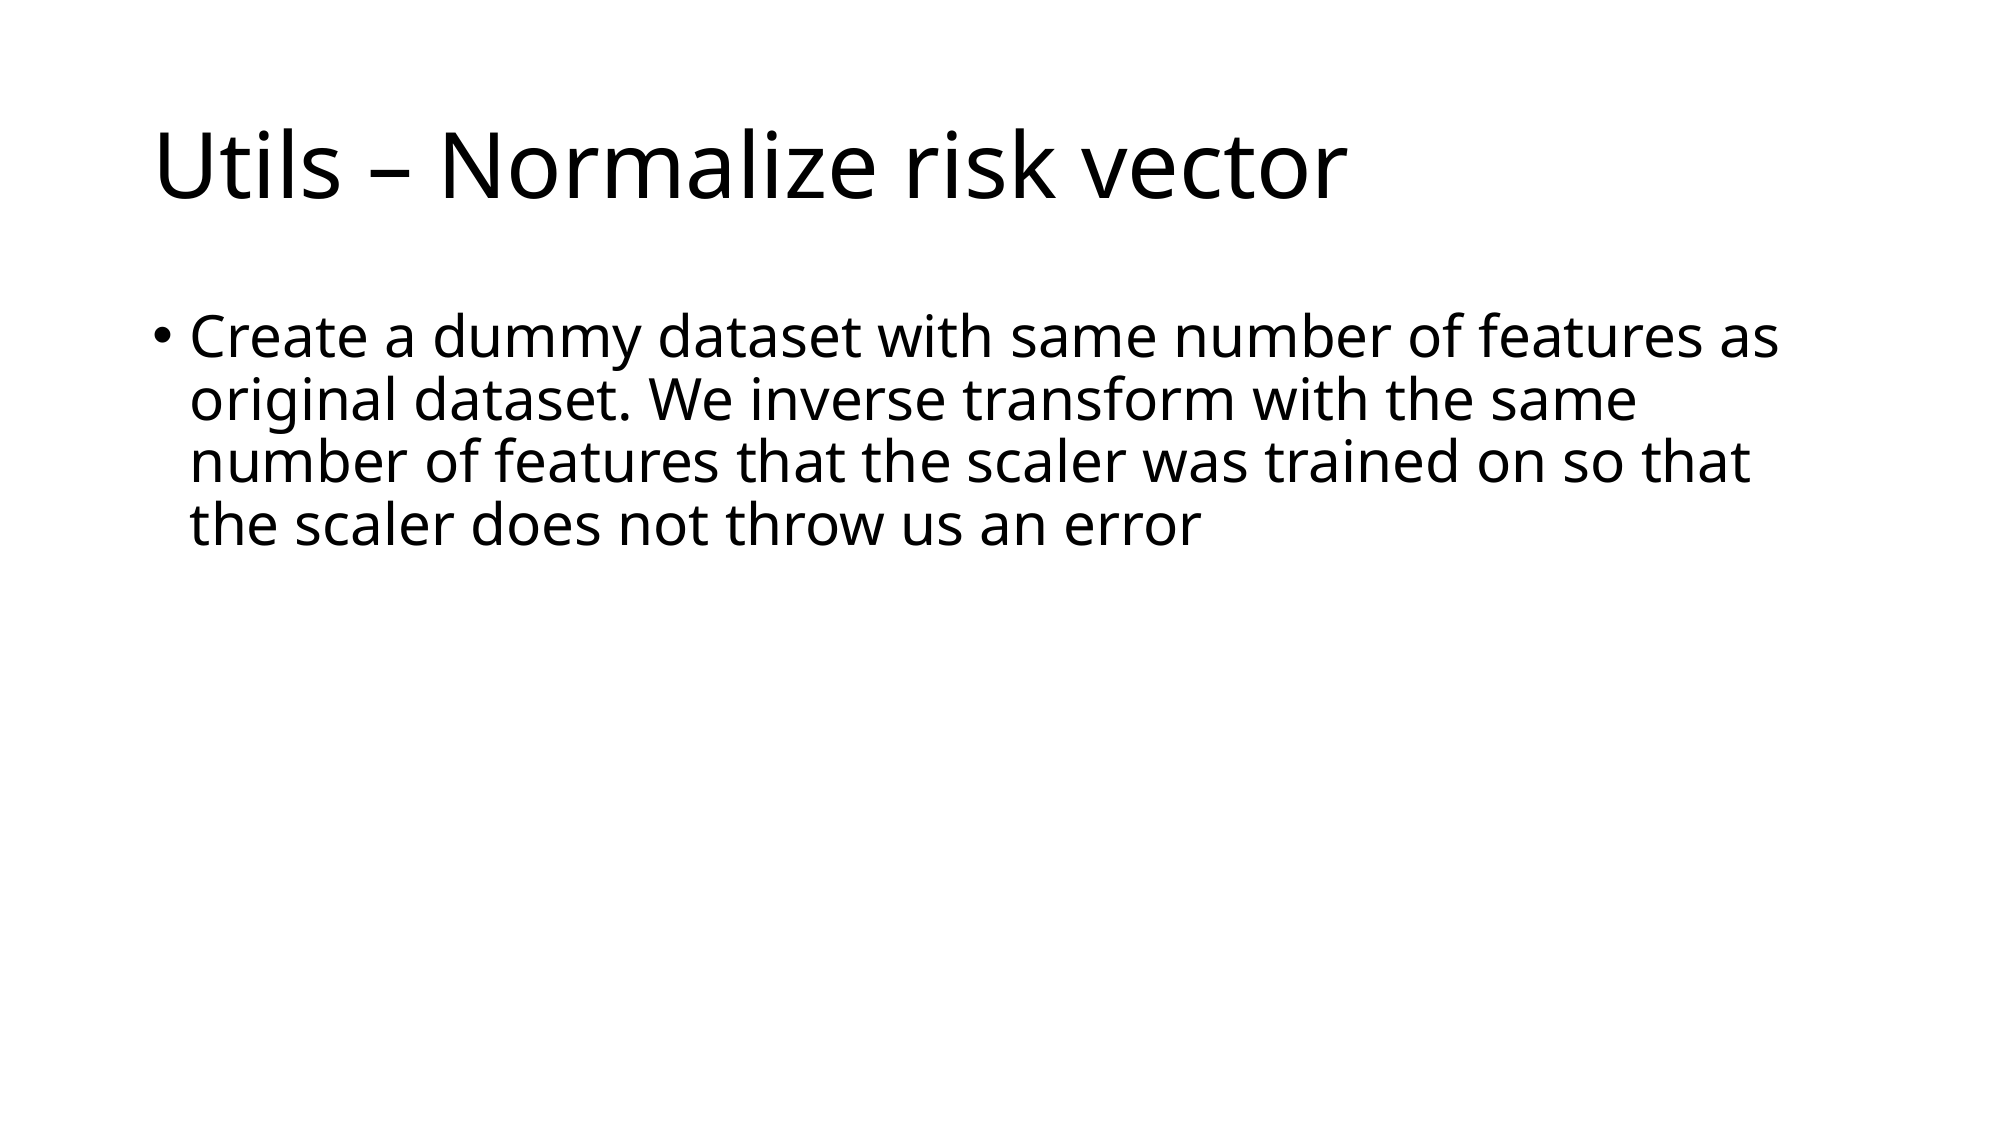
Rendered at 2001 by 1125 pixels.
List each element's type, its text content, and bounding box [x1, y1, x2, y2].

list Create a dummy dataset with same number of features as original dataset. We inverse transform with the same number of features that the scaler was trained on so that the scaler does not throw us an error [137, 299, 1863, 1014]
title Utils – Normalize risk vector [137, 59, 1863, 278]
